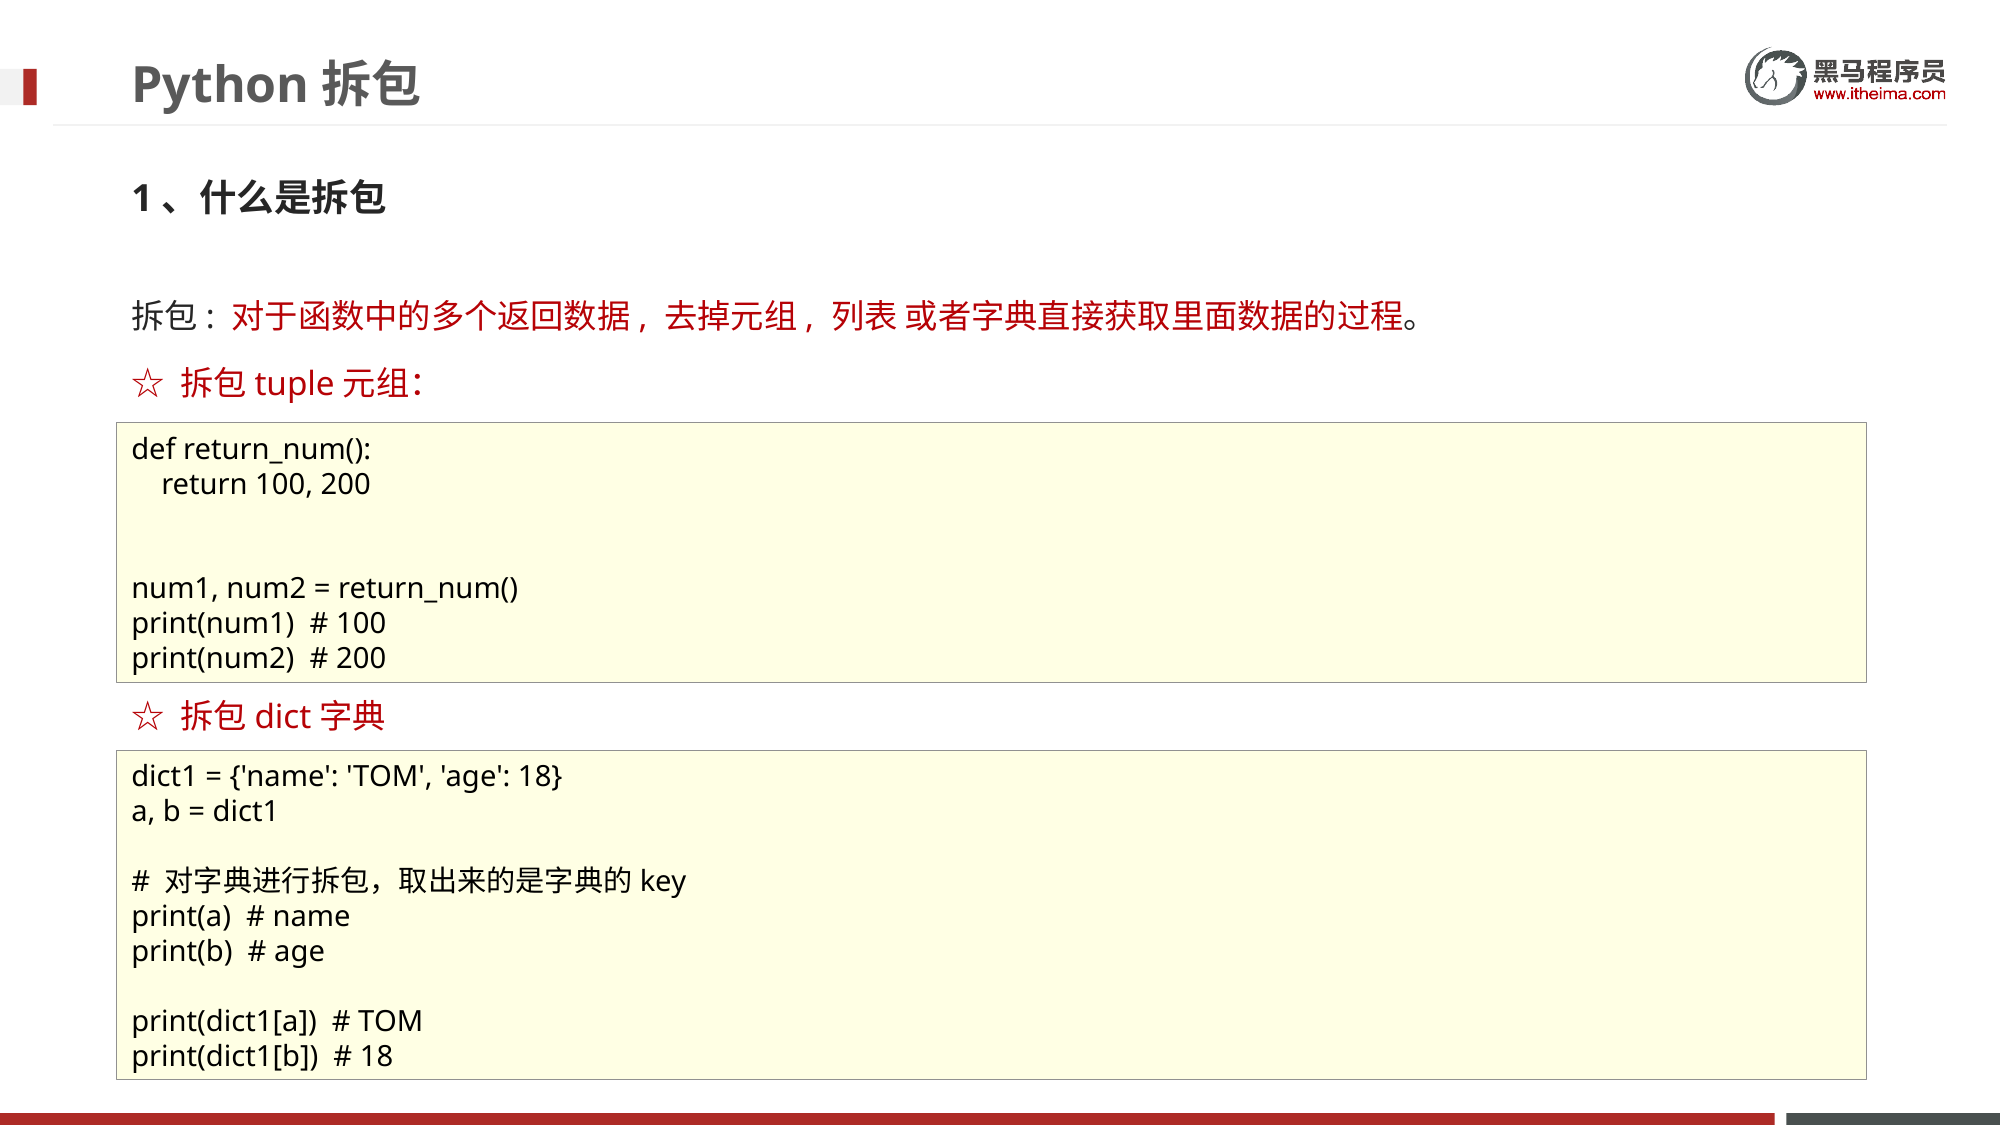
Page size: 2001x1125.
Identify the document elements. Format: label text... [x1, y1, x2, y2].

title Python拆包 [116, 40, 1556, 125]
list 拆包: 对于函数中的多个返回数据, 去掉元组, 列表 或者字典直接获取里面数据的过程。 ☆ 拆包tuple元组： ☆ 拆包dict字典 [116, 268, 1880, 904]
text_box dict1 = {'name': 'TOM', 'age': 18} a, b = dict1 # 对字典进行拆包，取出来的是字典的key print(a) # name print(b) # age print(dict1[a]) # TOM print(dict1[b]) # 18 [116, 750, 1867, 1080]
text_box def return_num(): return 100, 200 num1, num2 = return_num() print(num1) # 100 print(num2) # 200 [116, 422, 1867, 683]
picture [1744, 46, 1946, 106]
list 1、什么是拆包 [116, 154, 1880, 239]
